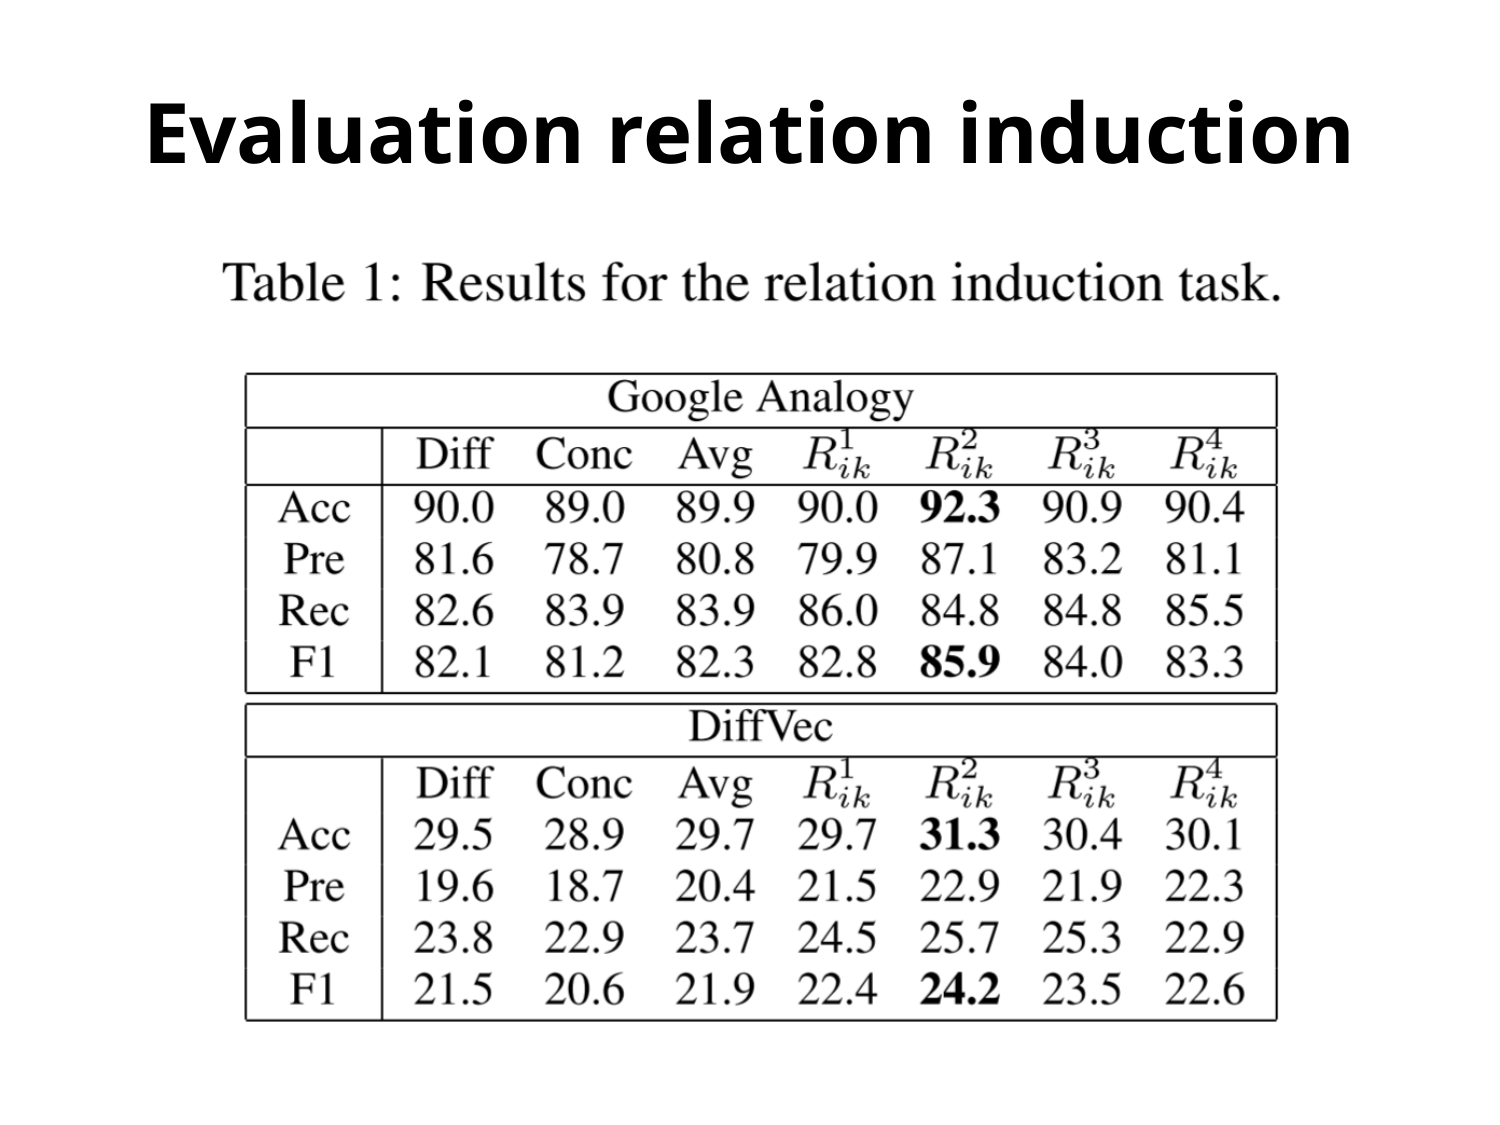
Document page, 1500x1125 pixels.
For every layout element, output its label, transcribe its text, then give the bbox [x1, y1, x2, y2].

picture [196, 240, 1304, 1051]
title Evaluation relation induction [51, 70, 1449, 204]
